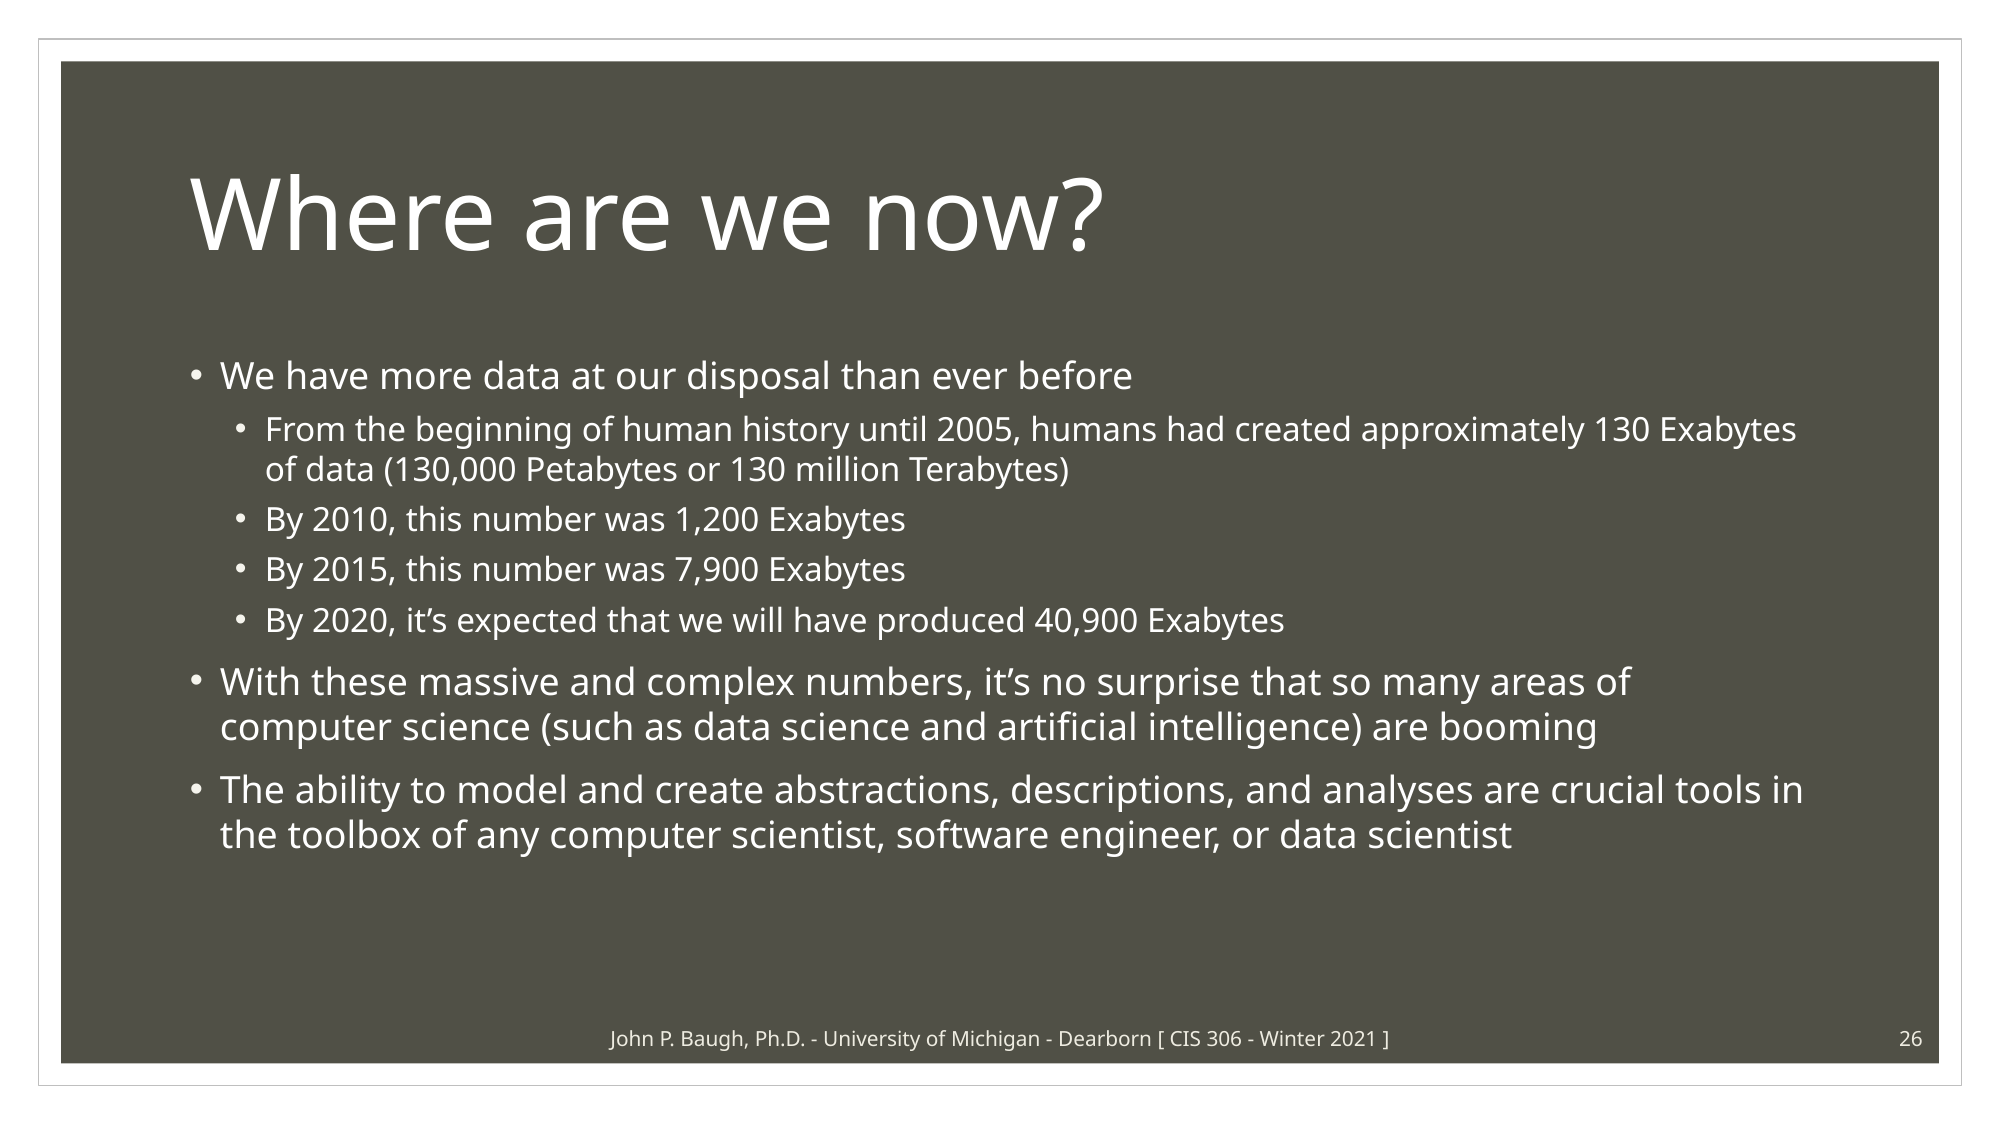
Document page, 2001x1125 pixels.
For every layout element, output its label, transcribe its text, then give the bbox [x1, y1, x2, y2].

title Where are we now? [174, 105, 1825, 331]
footer John P. Baugh, Ph.D. - University of Michigan - Dearborn [ CIS 306 - Winter 2021 ] [572, 1019, 1428, 1062]
slide_number 26 [1697, 1019, 1938, 1062]
list We have more data at our disposal than ever before From the beginning of human history until 2005, humans had created approximately 130 Exabytes of data (130,000 Petabytes or 130 million Terabytes) By 2010, this number was 1,200 Exabytes By 2015, this number was 7,900 Exabytes By 2020, it’s expected that we will have produced 40,900 Exabytes With these massive and complex numbers, it’s no surprise that so many areas of computer science (such as data science and artificial intelligence) are booming The ability to model and create abstractions, descriptions, and analyses are crucial tools in the toolbox of any computer scientist, software engineer, or data scientist [174, 345, 1825, 990]
